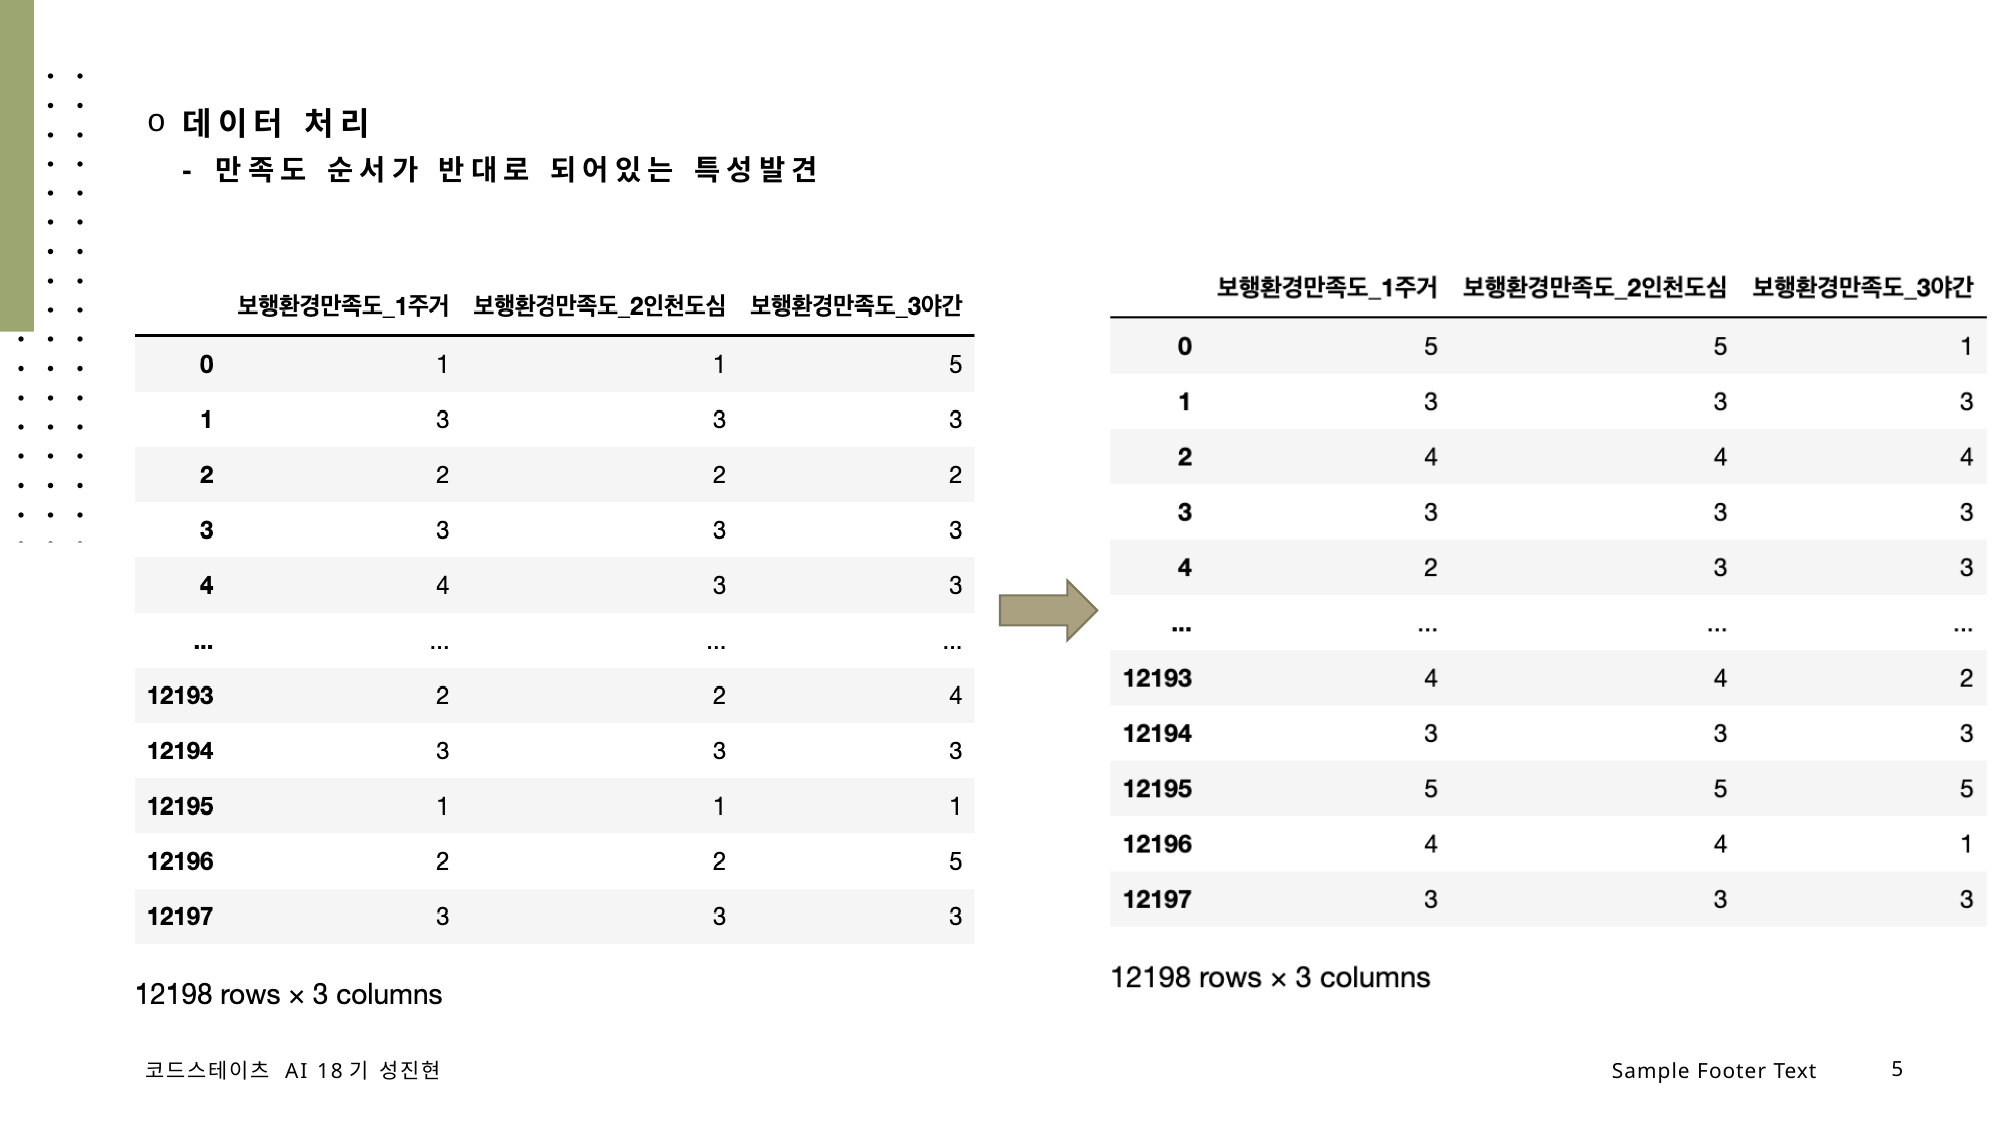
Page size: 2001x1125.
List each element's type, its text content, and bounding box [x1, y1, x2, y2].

title 데이터 처리 - 만족도 순서가 반대로 되어있는 특성발견 [131, 84, 1919, 262]
slide_number 코드스테이츠 AI 18기 성진현 [130, 1040, 581, 1101]
picture [130, 261, 975, 1014]
text_box [998, 578, 1099, 643]
footer Sample Footer Text [1262, 1040, 1831, 1101]
slide_number 5 [1831, 1040, 1919, 1101]
picture [1104, 261, 1990, 1006]
picture [6, 61, 94, 543]
